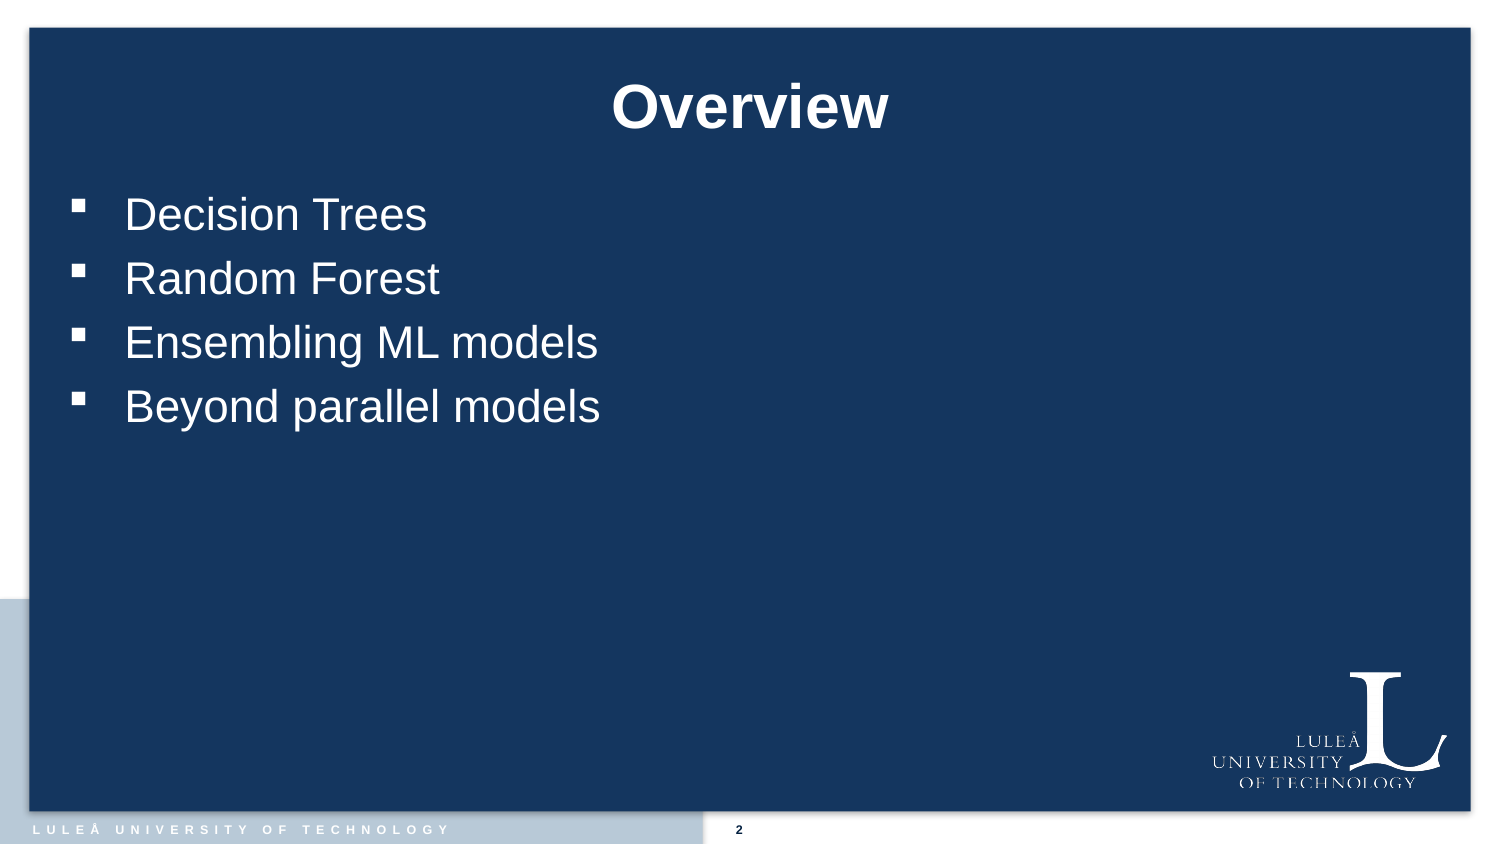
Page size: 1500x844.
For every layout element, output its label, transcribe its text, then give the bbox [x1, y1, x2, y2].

list Decision Trees Random Forest Ensembling ML models Beyond parallel models [53, 177, 1445, 656]
title Overview [53, 29, 1447, 178]
